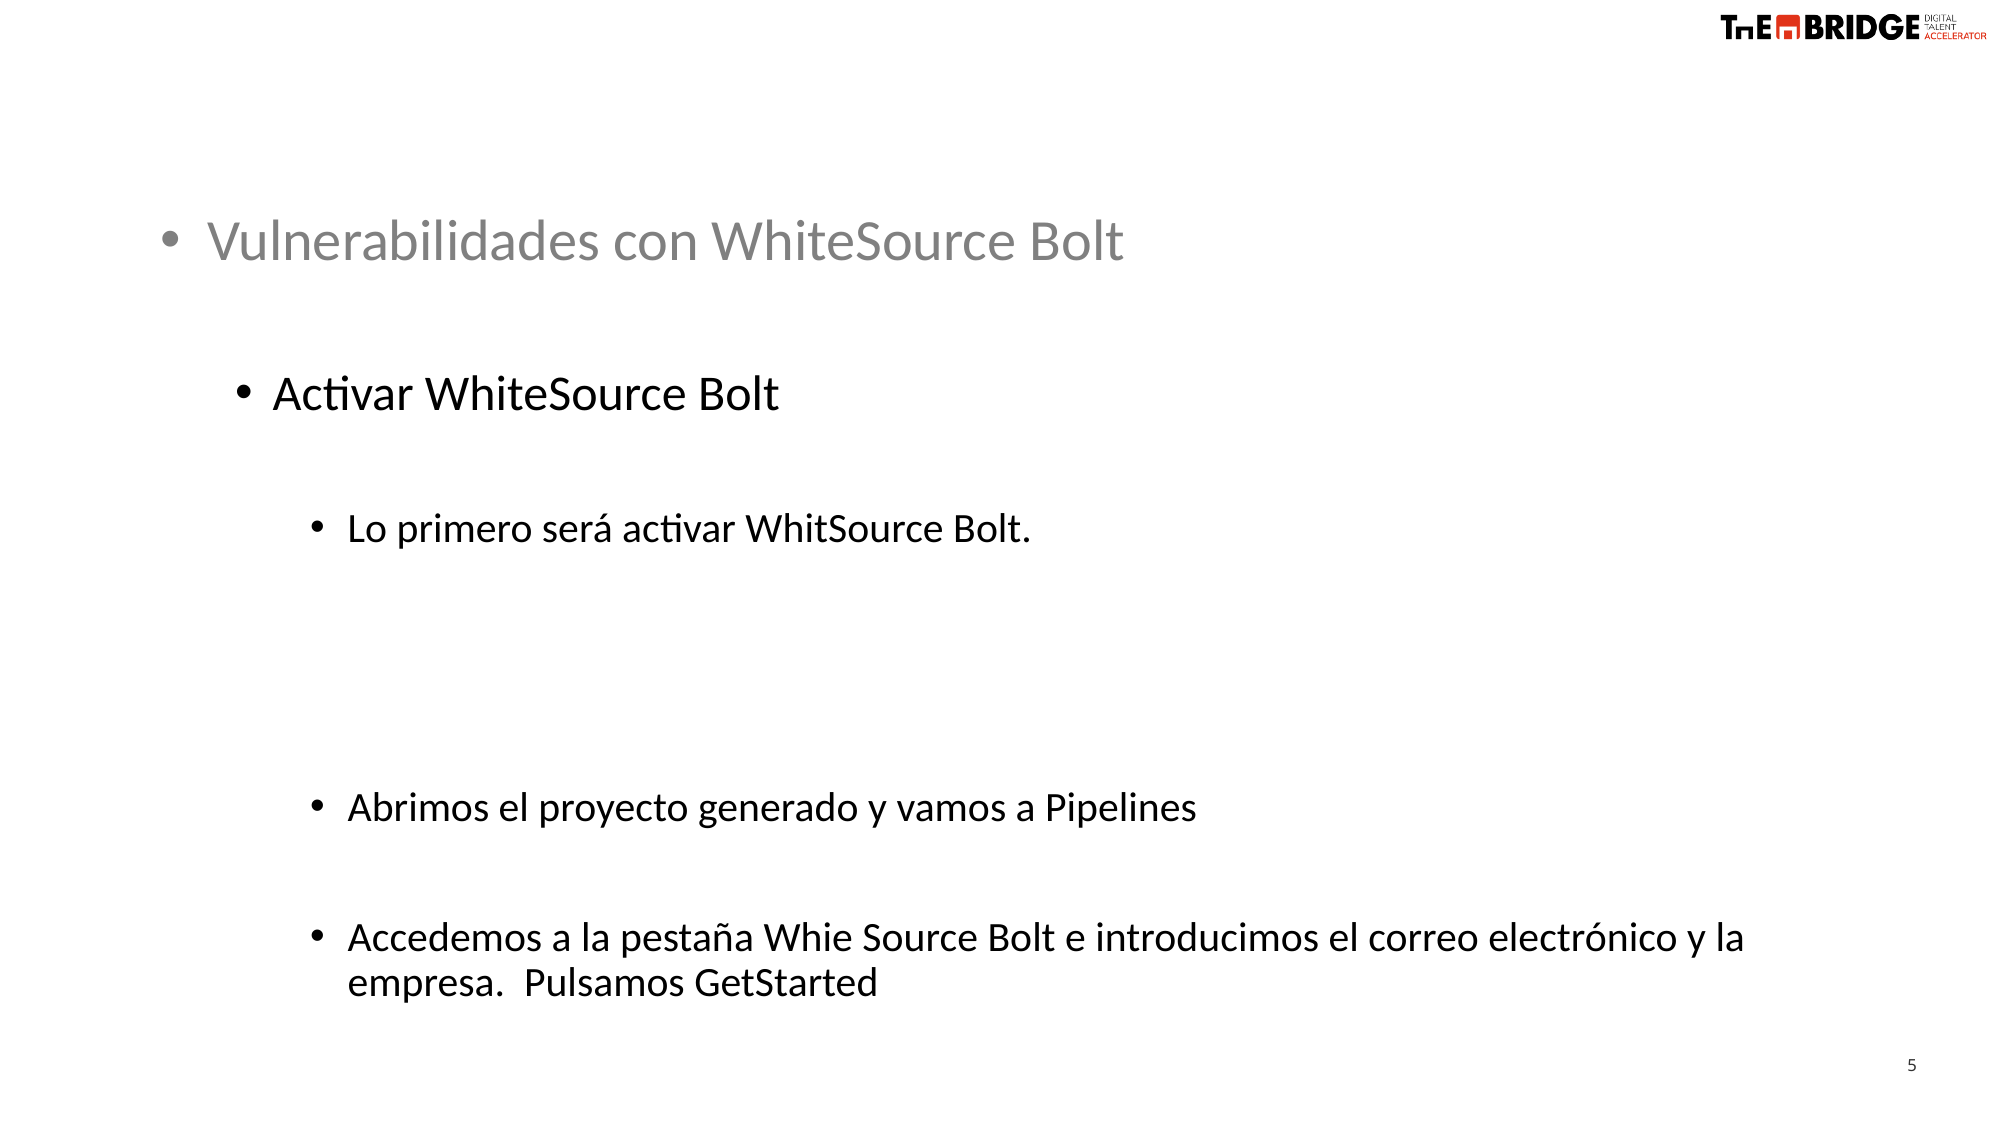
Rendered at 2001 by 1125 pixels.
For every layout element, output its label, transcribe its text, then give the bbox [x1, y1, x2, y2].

picture [1710, 0, 2000, 54]
list Vulnerabilidades con WhiteSource Bolt Activar WhiteSource Bolt Lo primero será activar WhitSource Bolt. Abrimos el proyecto generado y vamos a Pipelines Accedemos a la pestaña Whie Source Bolt e introducimos el correo electrónico y la empresa. Pulsamos GetStarted [145, 202, 1855, 1032]
